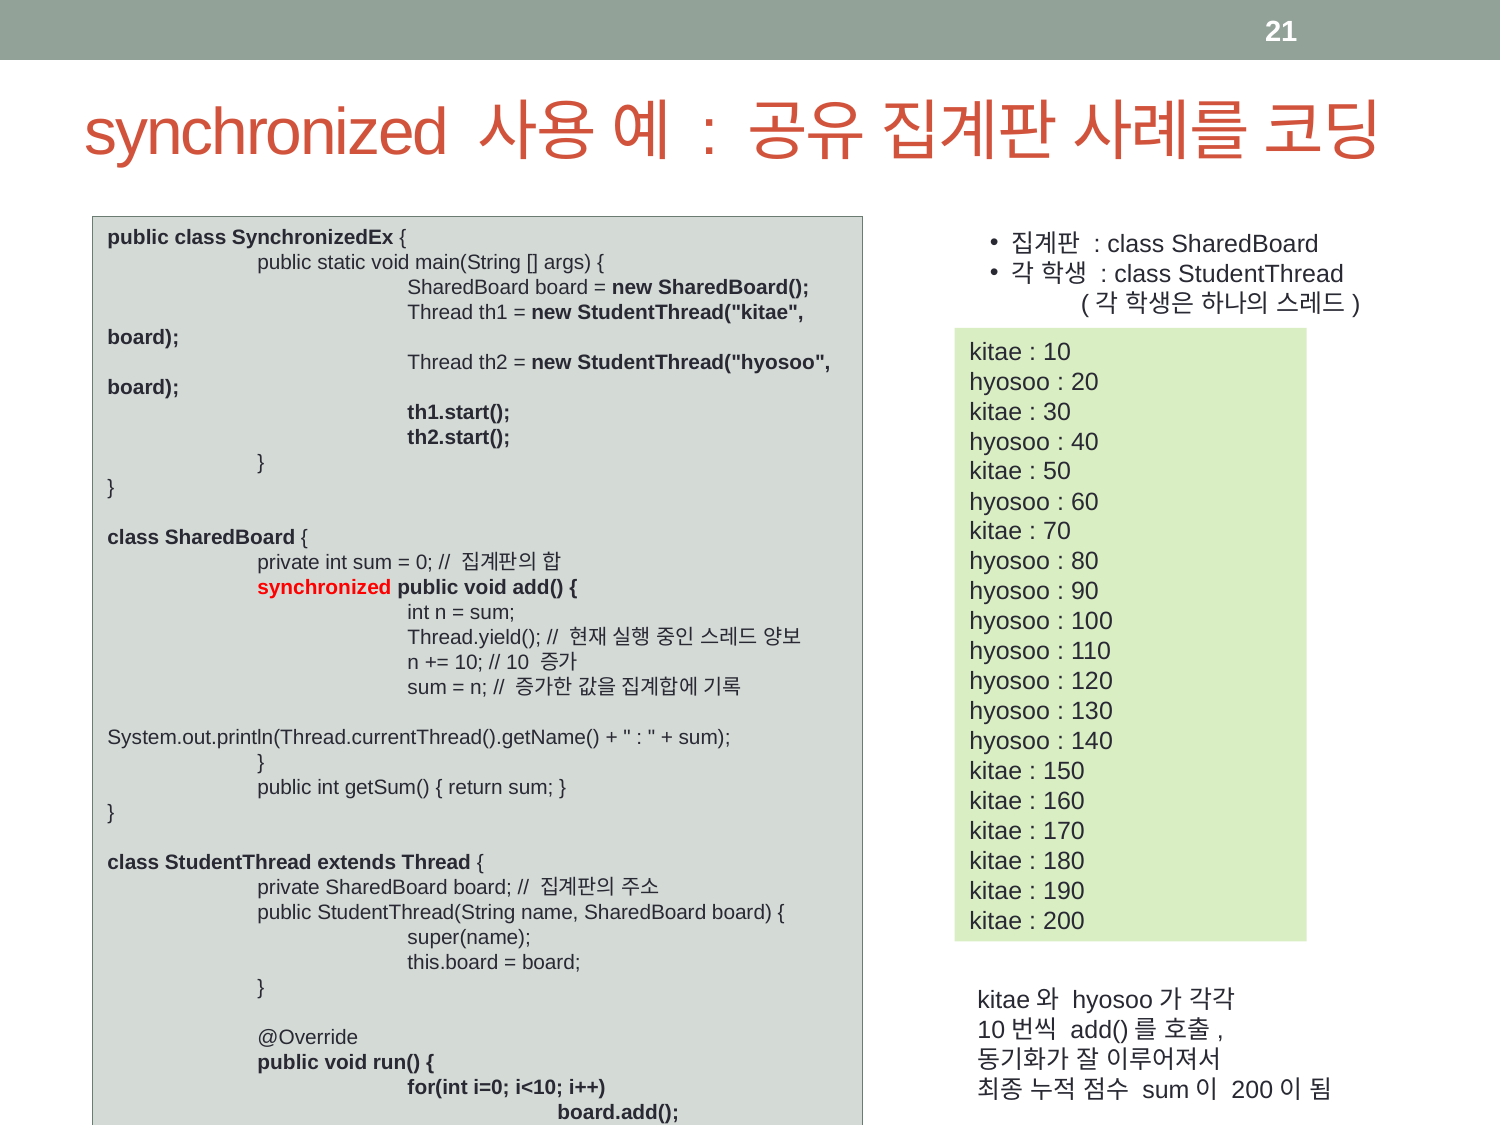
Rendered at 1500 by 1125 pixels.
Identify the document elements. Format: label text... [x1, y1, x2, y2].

text_box kitae : 10 hyosoo : 20 kitae : 30 hyosoo : 40 kitae : 50 hyosoo : 60 kitae : 70 hyosoo : 80 hyosoo : 90 hyosoo : 100 hyosoo : 110 hyosoo : 120 hyosoo : 130 hyosoo : 140 kitae : 150 kitae : 160 kitae : 170 kitae : 180 kitae : 190 kitae : 200 [954, 327, 1307, 942]
slide_number 21 [1250, 3, 1425, 57]
text_box 집계판 : class SharedBoard 각 학생 : class StudentThread (각 학생은 하나의 스레드) [975, 219, 1376, 325]
title synchronized 사용 예 : 공유 집계판 사례를 코딩 [69, 46, 1420, 210]
text_box public class SynchronizedEx { public static void main(String [] args) { SharedBoard board = new SharedBoard(); Thread th1 = new StudentThread("kitae", board); Thread th2 = new StudentThread("hyosoo", board); th1.start(); th2.start(); } } class SharedBoard { private int sum = 0; // 집계판의 합 synchronized public void add() { int n = sum; Thread.yield(); // 현재 실행 중인 스레드 양보 n += 10; // 10 증가 sum = n; // 증가한 값을 집계합에 기록 System.out.println(Thread.currentThread().getName() + " : " + sum); } public int getSum() { return sum; } } class StudentThread extends Thread { private SharedBoard board; // 집계판의 주소 public StudentThread(String name, SharedBoard board) { super(name); this.board = board; } @Override public void run() { for(int i=0; i<10; i++) board.add(); } } [92, 216, 863, 1125]
text_box kitae와 hyosoo가 각각 10번씩 add()를 호출, 동기화가 잘 이루어져서 최종 누적 점수 sum이 200이 됨 [962, 975, 1348, 1111]
